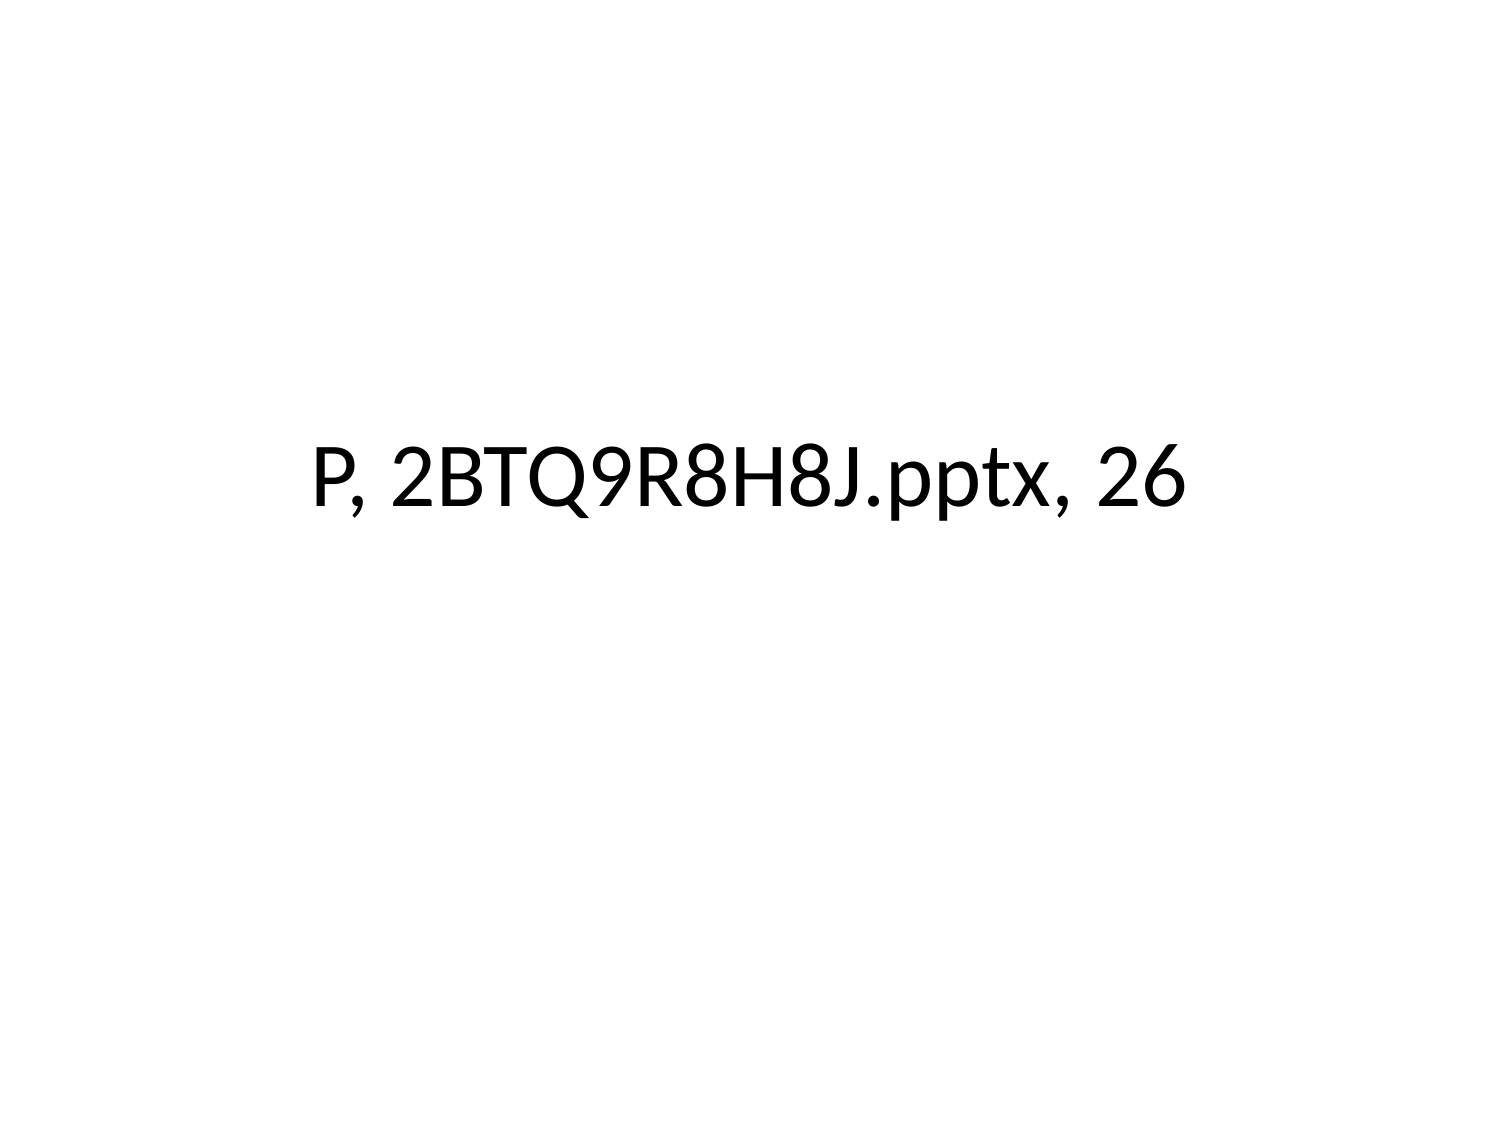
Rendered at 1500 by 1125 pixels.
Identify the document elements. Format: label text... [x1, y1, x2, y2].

title P, 2BTQ9R8H8J.pptx, 26 [112, 349, 1388, 591]
